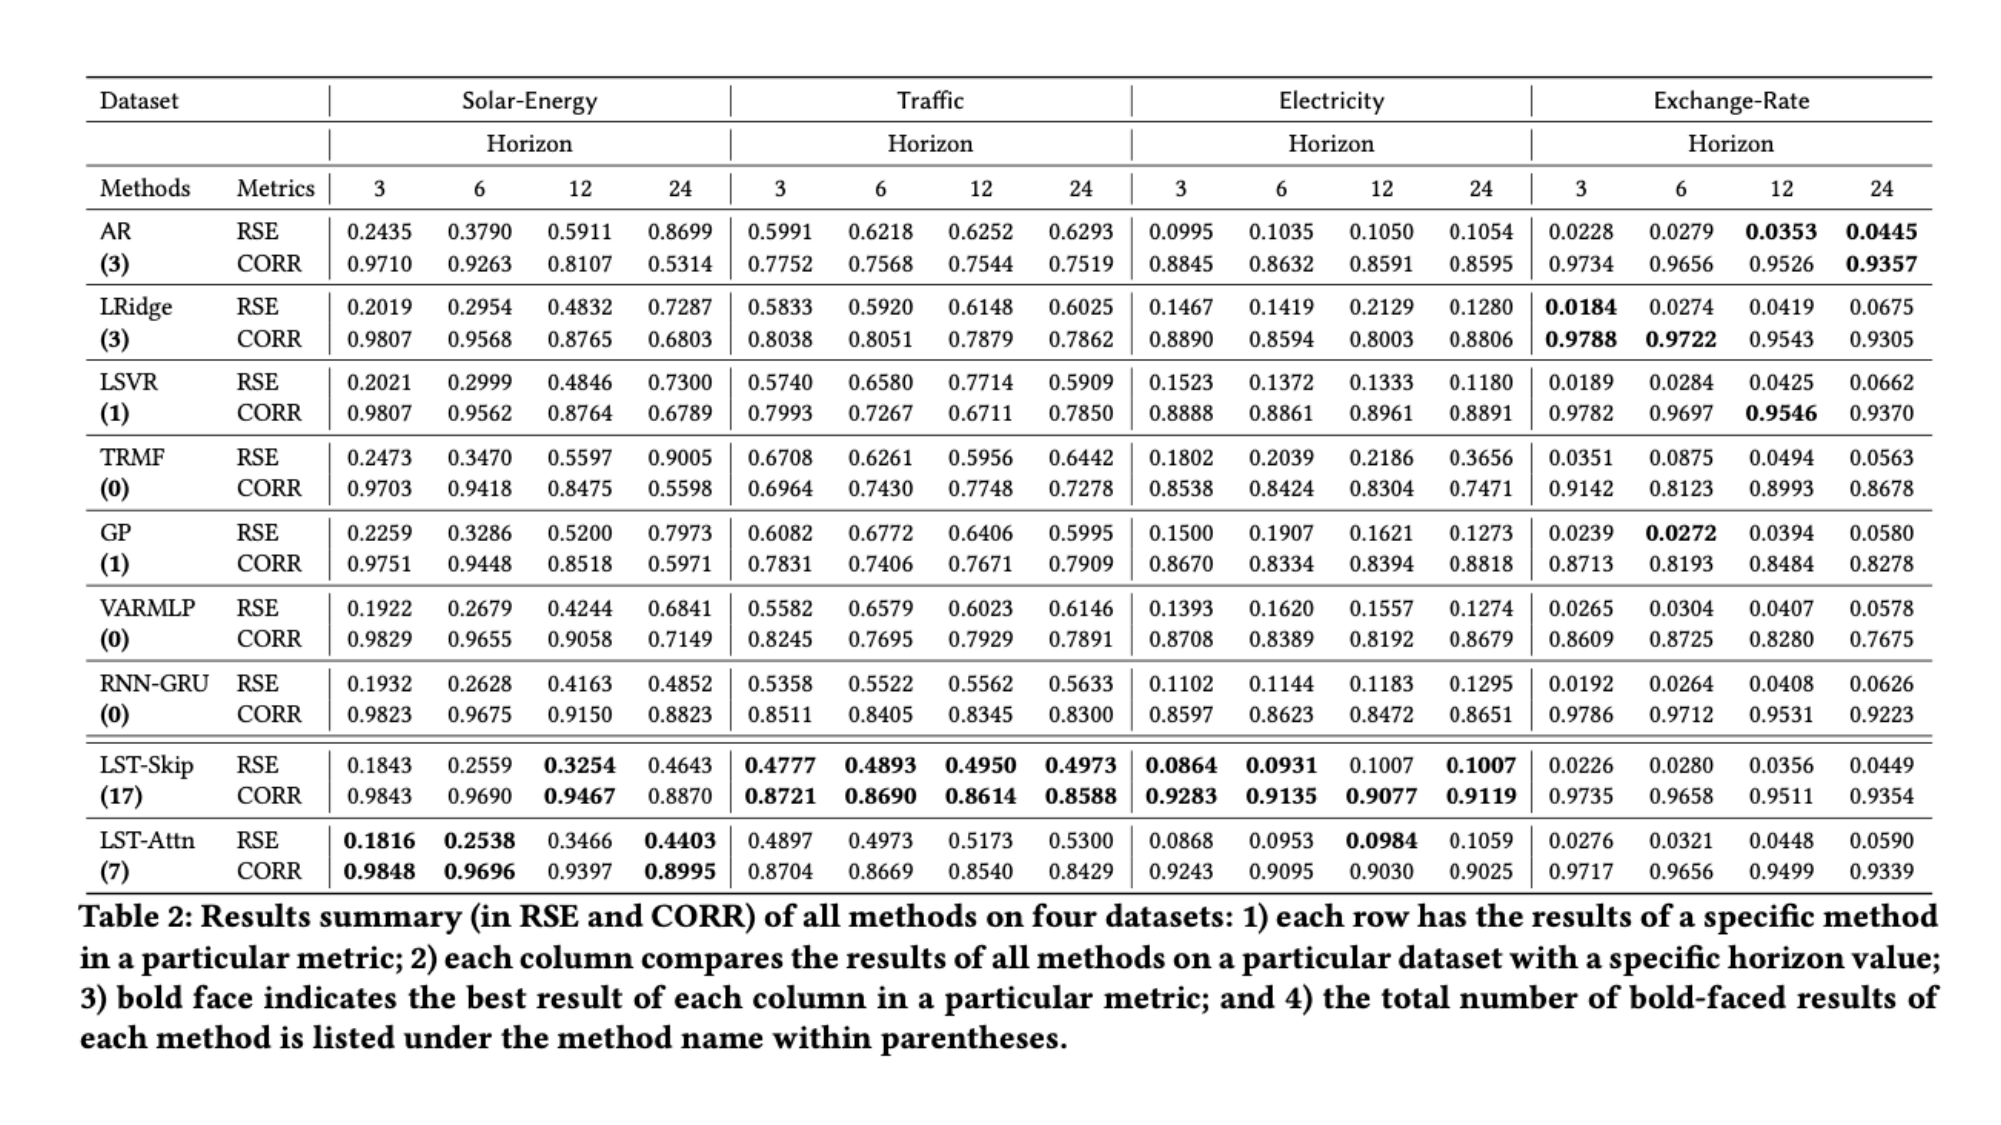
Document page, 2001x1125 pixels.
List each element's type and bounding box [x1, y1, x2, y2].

picture [57, 55, 2000, 1070]
